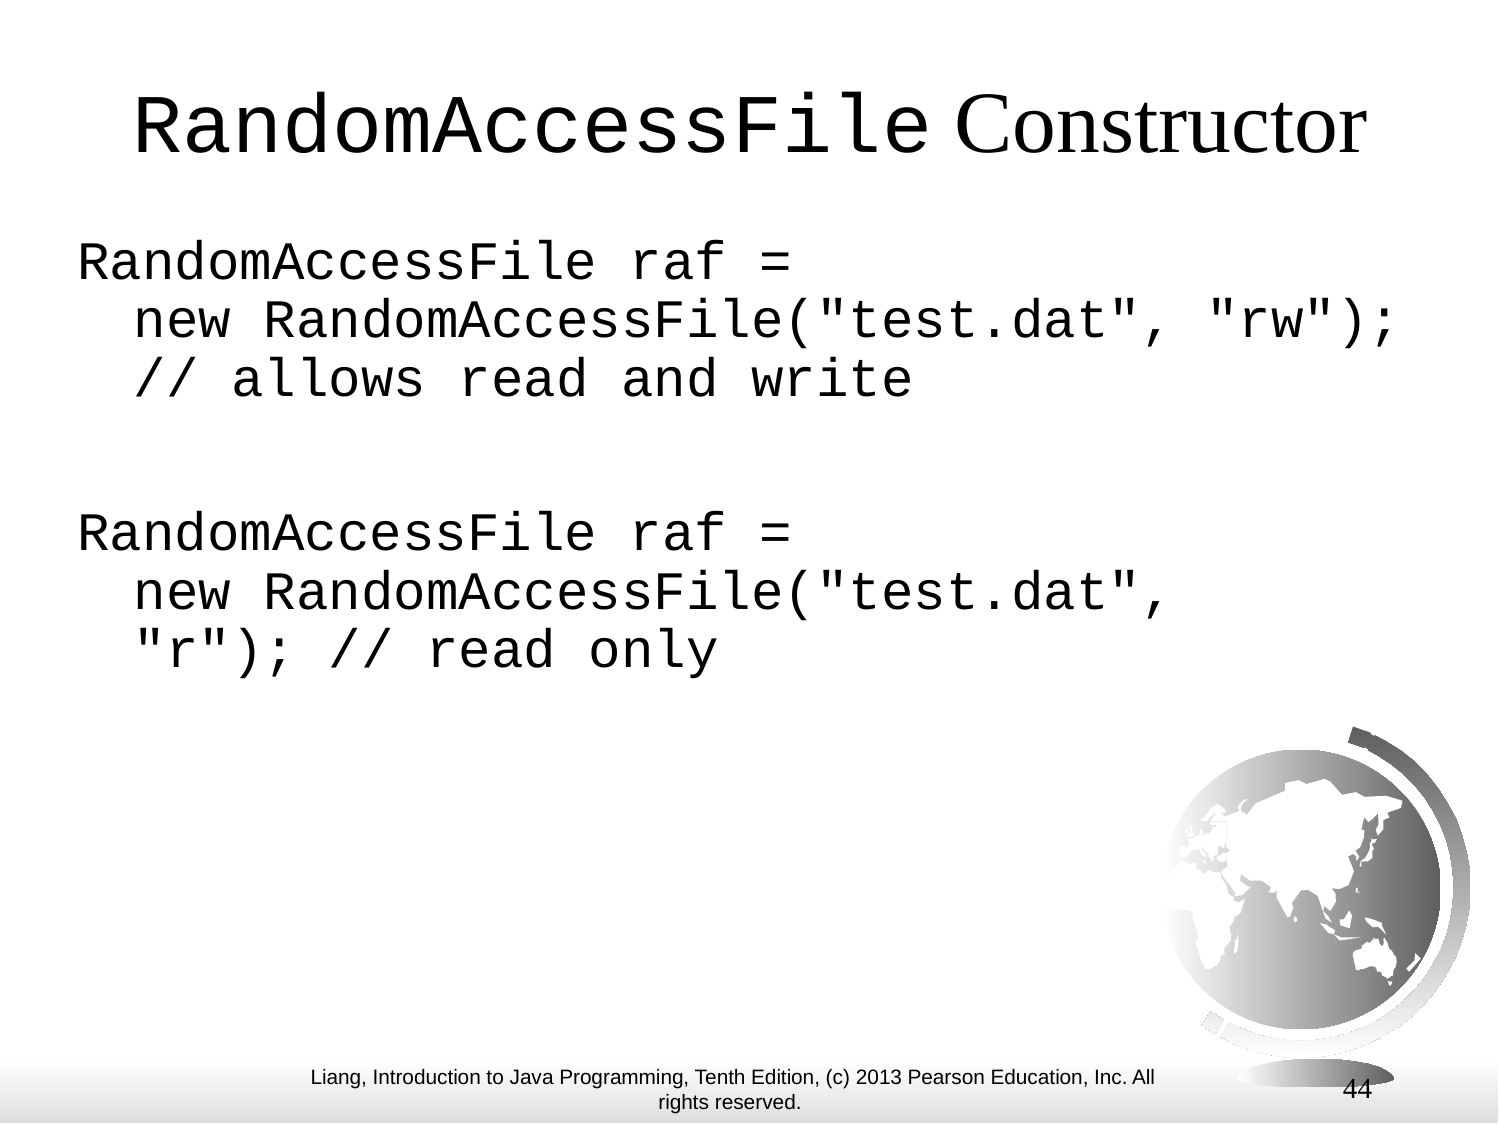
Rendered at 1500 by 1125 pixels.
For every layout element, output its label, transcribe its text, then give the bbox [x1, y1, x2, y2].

slide_number 44 [1074, 1049, 1388, 1125]
title RandomAccessFile Constructor [112, 0, 1388, 224]
list RandomAccessFile raf = new RandomAccessFile("test.dat", "rw"); // allows read and write RandomAccessFile raf = new RandomAccessFile("test.dat", "r"); // read only [62, 224, 1425, 738]
